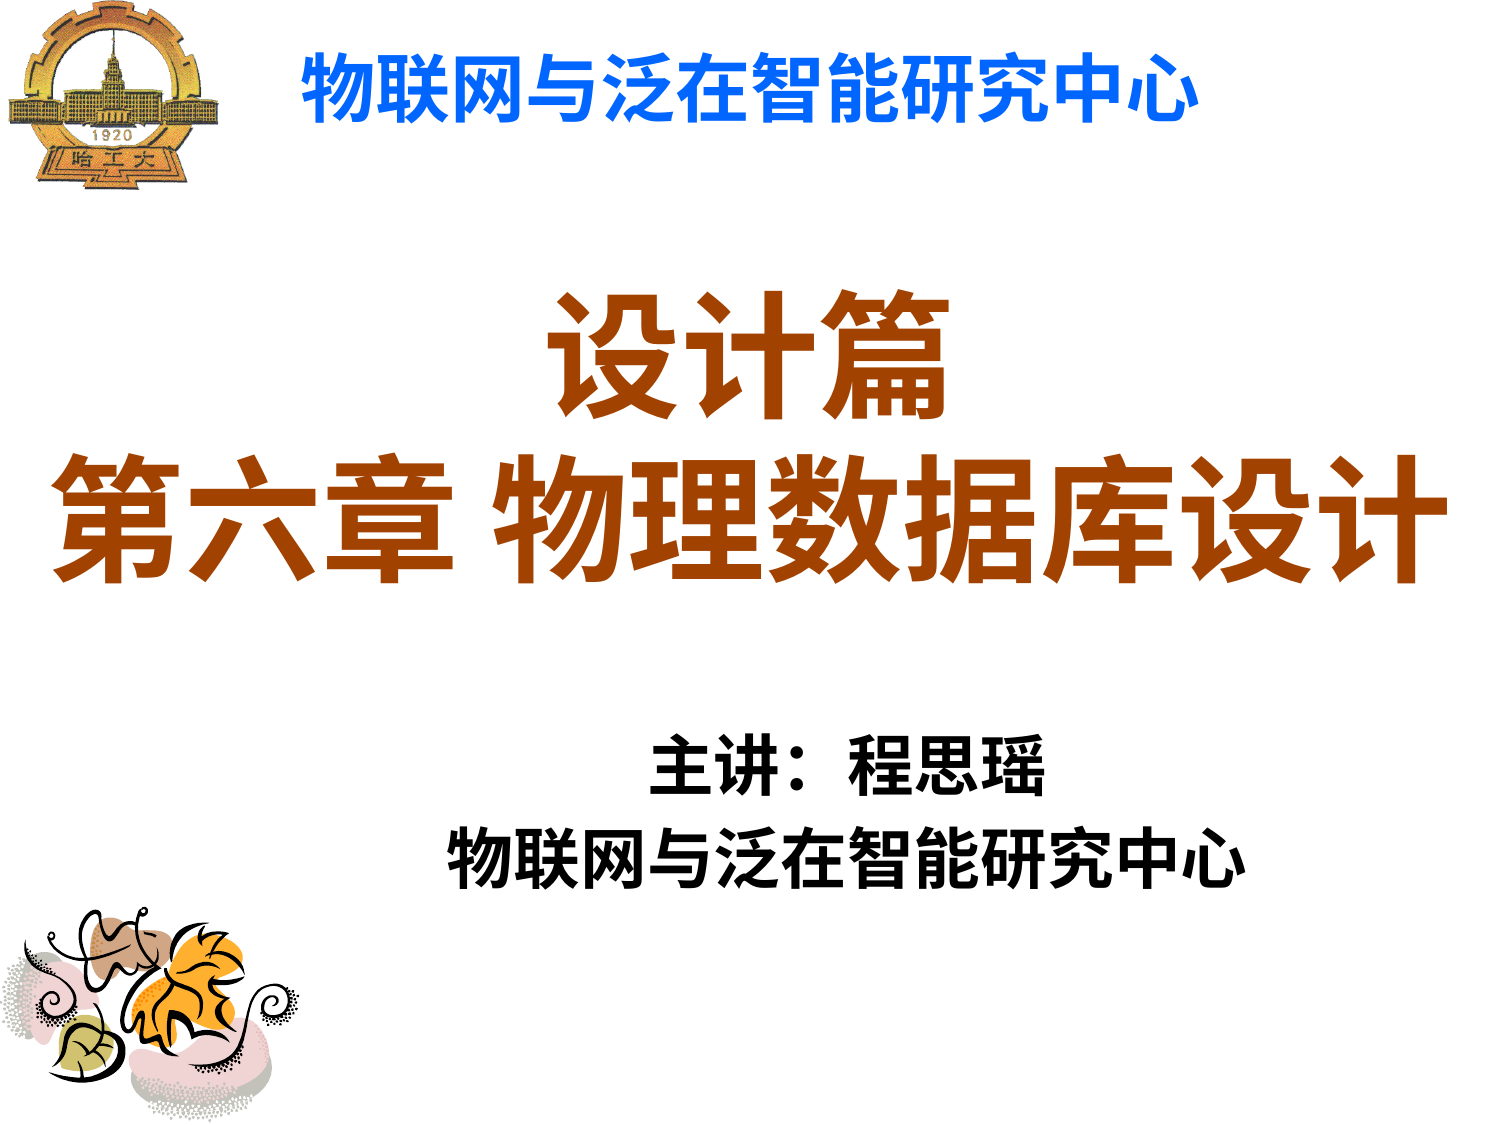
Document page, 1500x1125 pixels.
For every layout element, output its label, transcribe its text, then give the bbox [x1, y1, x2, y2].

picture [0, 0, 219, 196]
subtitle 主讲：程思瑶 物联网与泛在智能研究中心 [424, 716, 1271, 955]
title 设计篇 第六章 物理数据库设计 [26, 207, 1474, 662]
